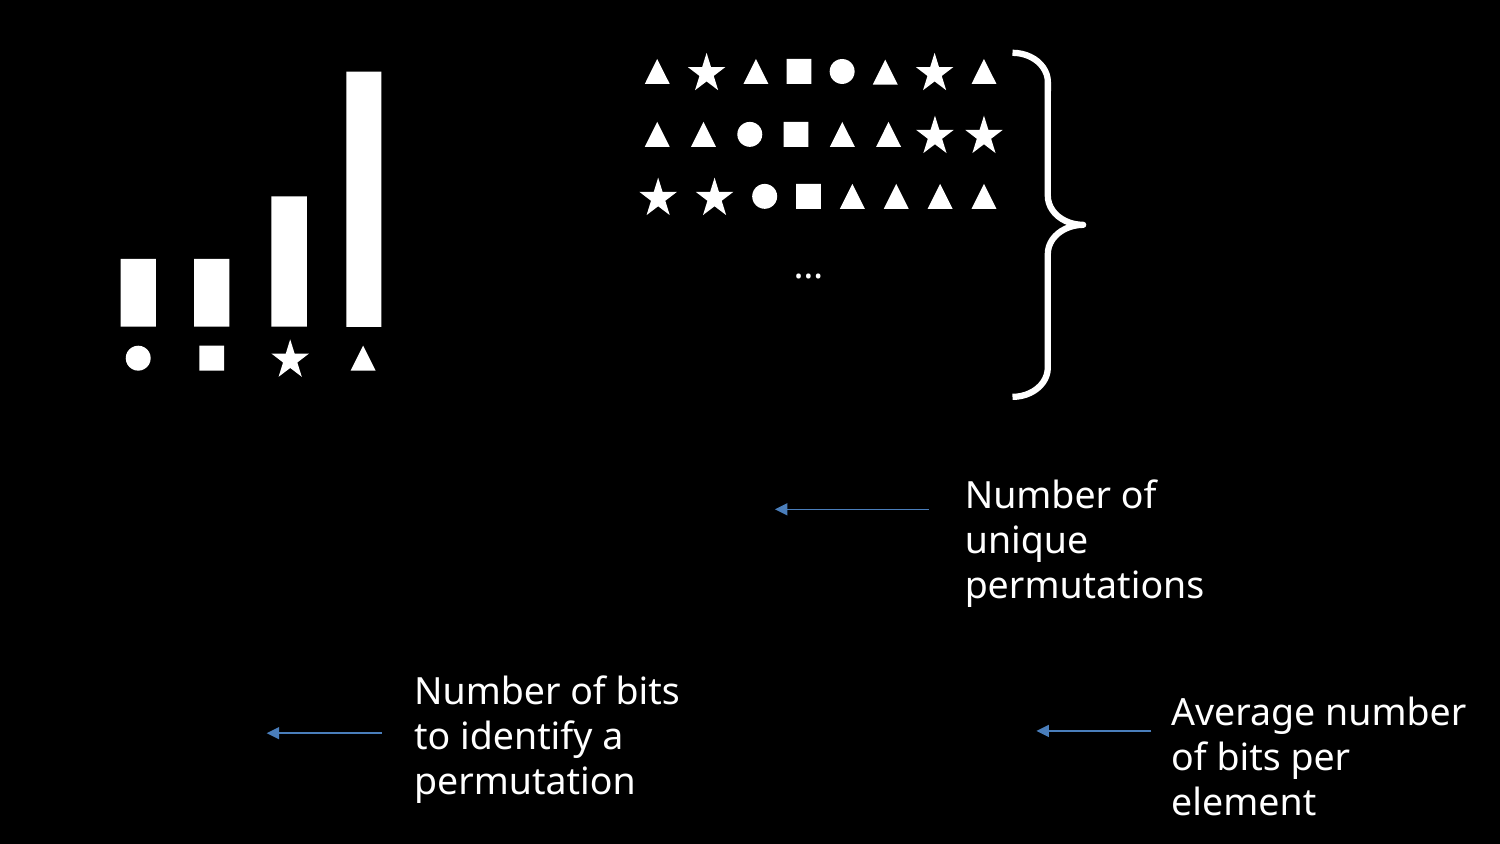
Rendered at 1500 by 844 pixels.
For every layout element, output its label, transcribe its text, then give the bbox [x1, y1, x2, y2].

text_box Number of bits to identify a permutation [399, 659, 738, 809]
text_box [685, 50, 728, 92]
text_box [1012, 52, 1084, 398]
text_box [781, 120, 811, 149]
text_box [969, 181, 999, 211]
text_box [870, 57, 900, 87]
text_box [741, 56, 771, 87]
text_box [642, 56, 672, 87]
text_box [637, 175, 679, 217]
text_box Average number of bits per element [1156, 680, 1495, 830]
text_box [963, 113, 1005, 155]
text_box Number of unique permutations [949, 463, 1288, 614]
text_box [881, 181, 911, 211]
text_box … [778, 234, 839, 294]
text_box [913, 50, 956, 92]
text_box [689, 119, 718, 149]
text_box [693, 175, 736, 217]
text_box [794, 182, 823, 211]
text_box [827, 119, 857, 149]
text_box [72, 46, 382, 378]
text_box [874, 119, 903, 149]
text_box [750, 181, 780, 211]
text_box [827, 56, 857, 87]
text_box [969, 56, 999, 87]
text_box [735, 119, 765, 149]
text_box [914, 113, 956, 155]
text_box [925, 181, 955, 211]
text_box [784, 57, 814, 86]
text_box [642, 119, 672, 149]
text_box [838, 181, 867, 211]
